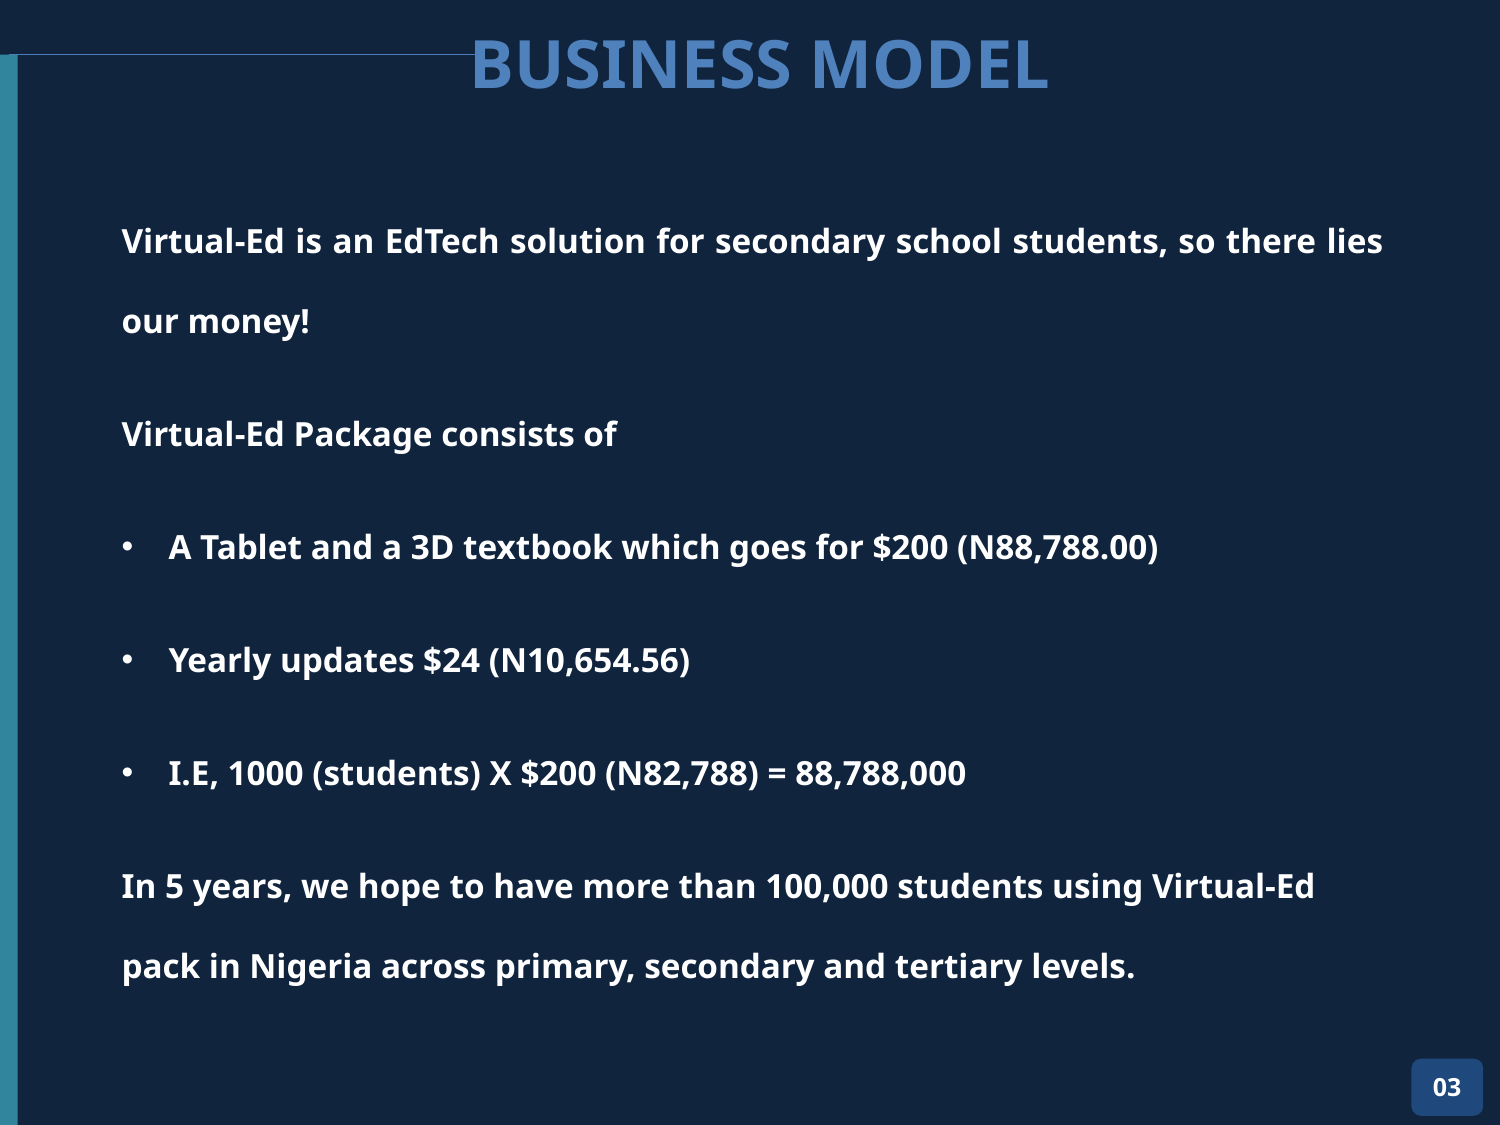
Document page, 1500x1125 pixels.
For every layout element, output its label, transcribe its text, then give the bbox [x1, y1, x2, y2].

text_box [1409, 1056, 1486, 1118]
title BUSINESS MODEL [85, 9, 1436, 114]
text_box Virtual-Ed is an EdTech solution for secondary school students, so there lies our money! Virtual-Ed Package consists of A Tablet and a 3D textbook which goes for $200 (N88,788.00) Yearly updates $24 (N10,654.56) I.E, 1000 (students) X $200 (N82,788) = 88,788,000 In 5 years, we hope to have more than 100,000 students using Virtual-Ed pack in Nigeria across primary, secondary and tertiary levels. [106, 172, 1400, 993]
text_box 03 [1418, 1064, 1477, 1110]
text_box [0, 52, 20, 1125]
